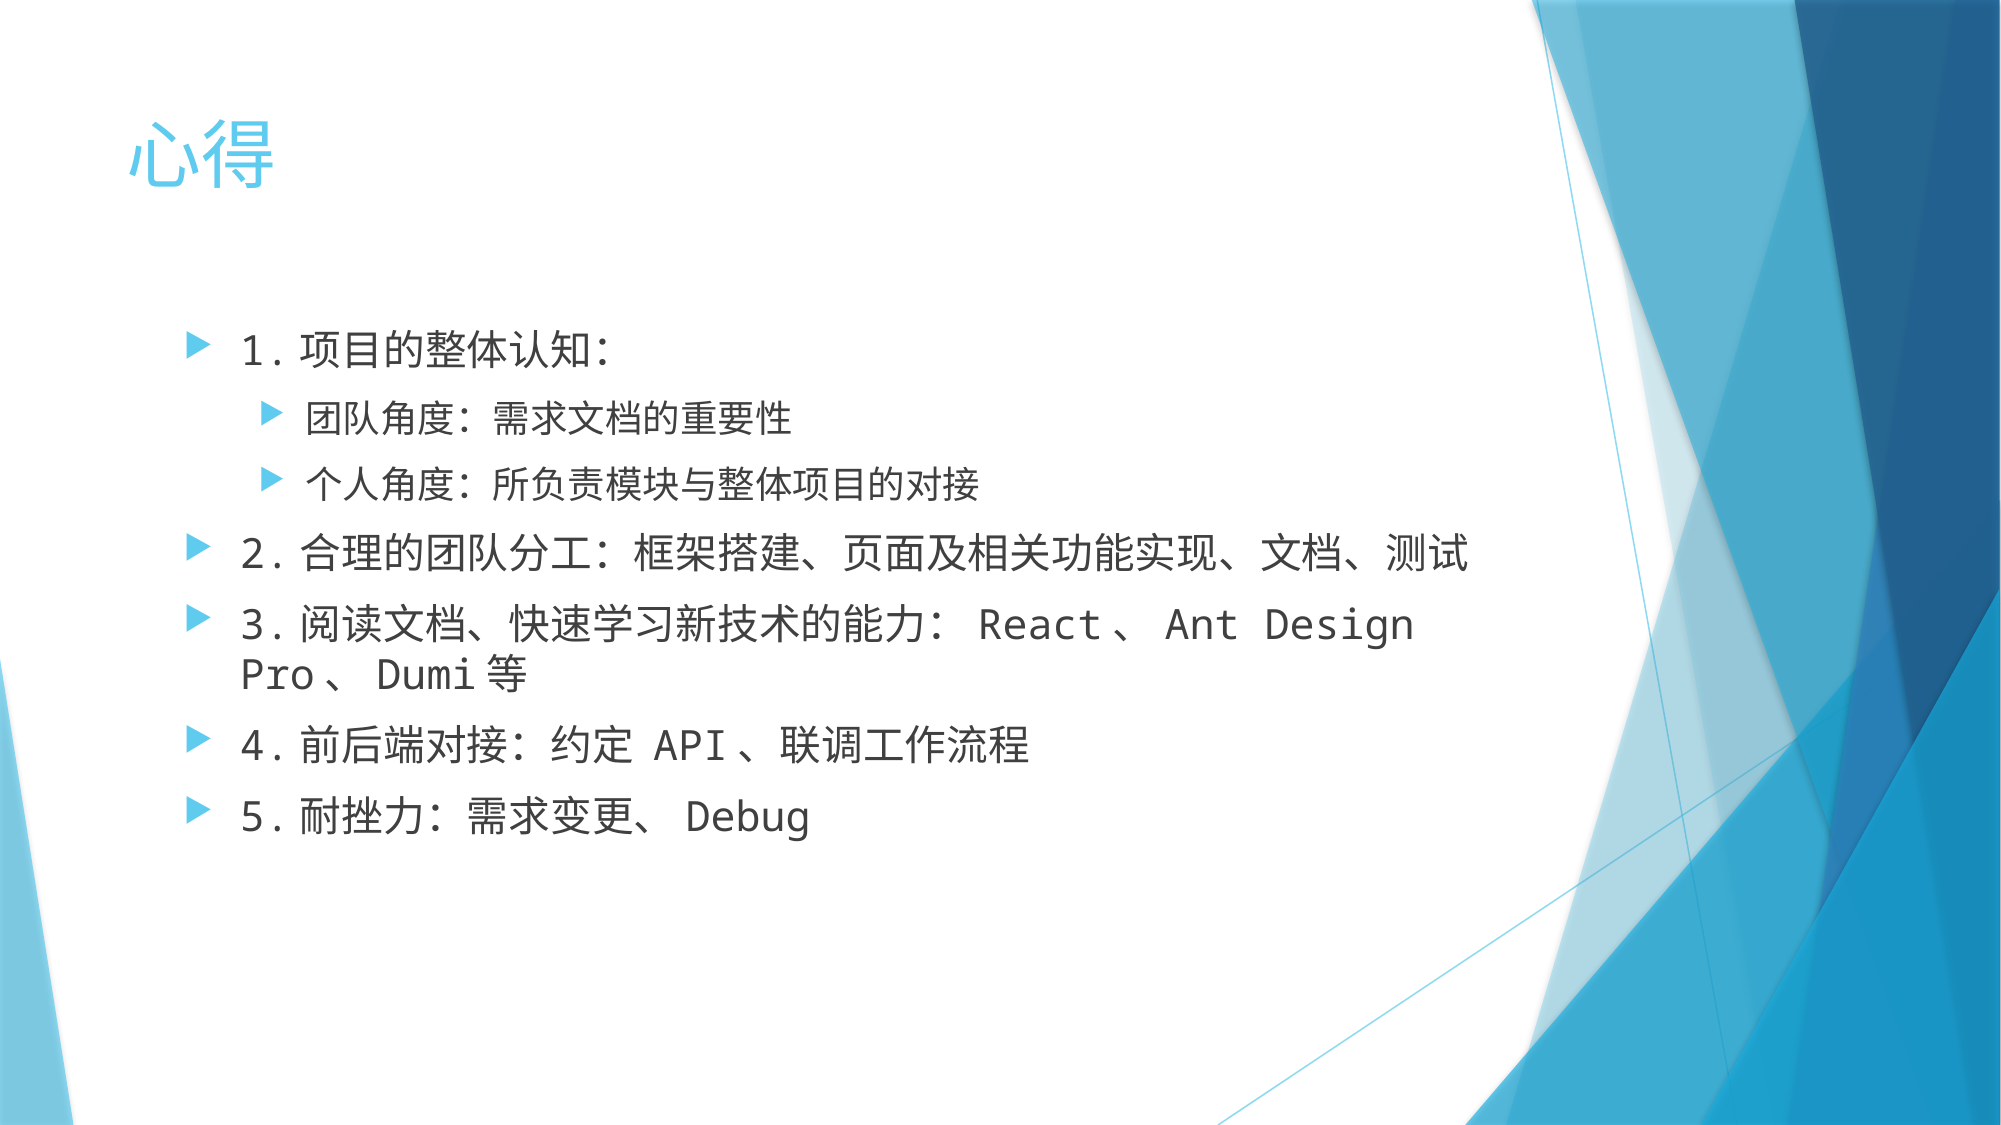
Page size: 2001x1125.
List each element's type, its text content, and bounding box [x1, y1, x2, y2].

list 1.项目的整体认知： 团队角度：需求文档的重要性 个人角度：所负责模块与整体项目的对接 2.合理的团队分工：框架搭建、页面及相关功能实现、文档、测试 3.阅读文档、快速学习新技术的能力：React、Ant Design Pro、Dumi等 4.前后端对接：约定 API、联调工作流程 5.耐挫力：需求变更、Debug [168, 316, 1579, 954]
title 心得 [111, 99, 1522, 317]
